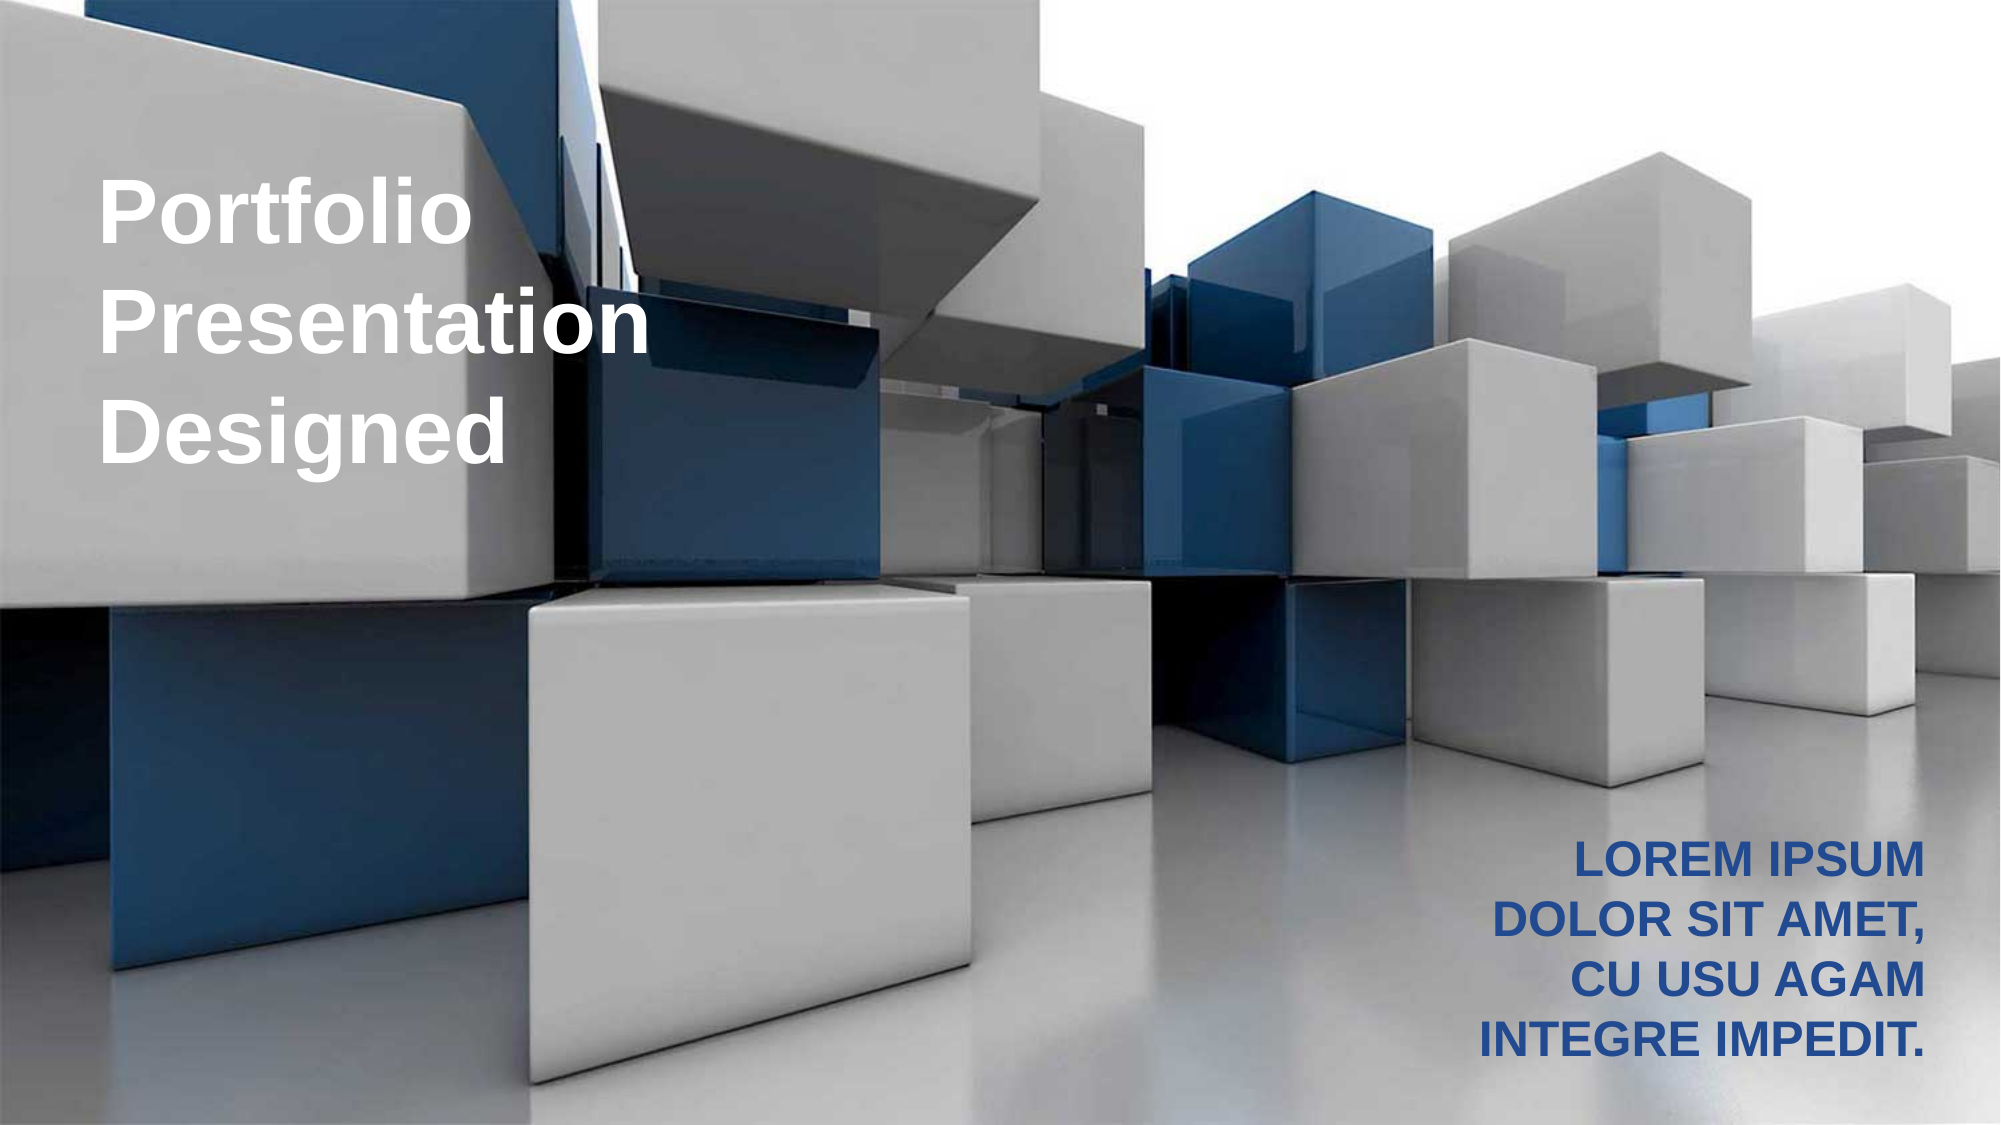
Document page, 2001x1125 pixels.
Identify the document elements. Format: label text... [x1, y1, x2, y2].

text_box Portfolio Presentation Designed [82, 144, 692, 489]
picture [0, 0, 2001, 1125]
text_box LOREM IPSUM DOLOR SIT AMET, CU USU AGAM INTEGRE IMPEDIT. [1410, 818, 1941, 1074]
